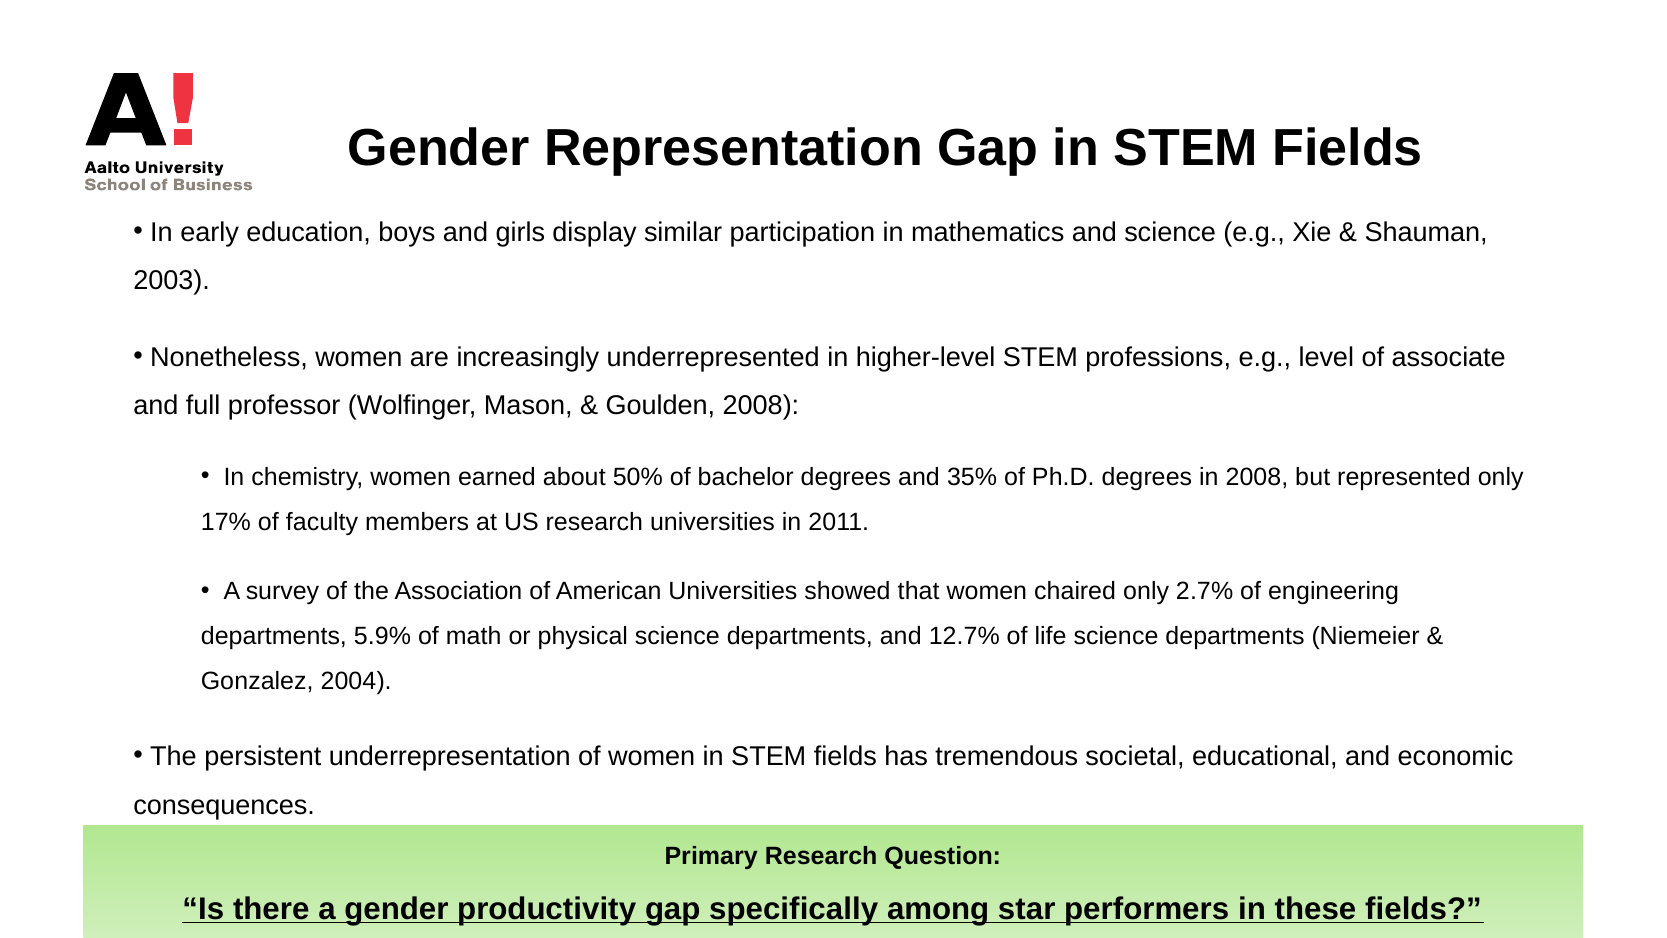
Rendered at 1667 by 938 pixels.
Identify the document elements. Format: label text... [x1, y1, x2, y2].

subtitle In early education, boys and girls display similar participation in mathematics and science (e.g., Xie & Shauman, 2003). Nonetheless, women are increasingly underrepresented in higher-level STEM professions, e.g., level of associate and full professor (Wolfinger, Mason, & Goulden, 2008): In chemistry, women earned about 50% of bachelor degrees and 35% of Ph.D. degrees in 2008, but represented only 17% of faculty members at US research universities in 2011. A survey of the Association of American Universities showed that women chaired only 2.7% of engineering departments, 5.9% of math or physical science departments, and 12.7% of life science departments (Niemeier & Gonzalez, 2004). The persistent underrepresentation of women in STEM fields has tremendous societal, educational, and economic consequences. [133, 197, 1534, 815]
title Gender Representation Gap in STEM Fields [347, 106, 1509, 176]
text_box Primary Research Question: “Is there a gender productivity gap specifically among star performers in these fields?” [83, 825, 1584, 938]
